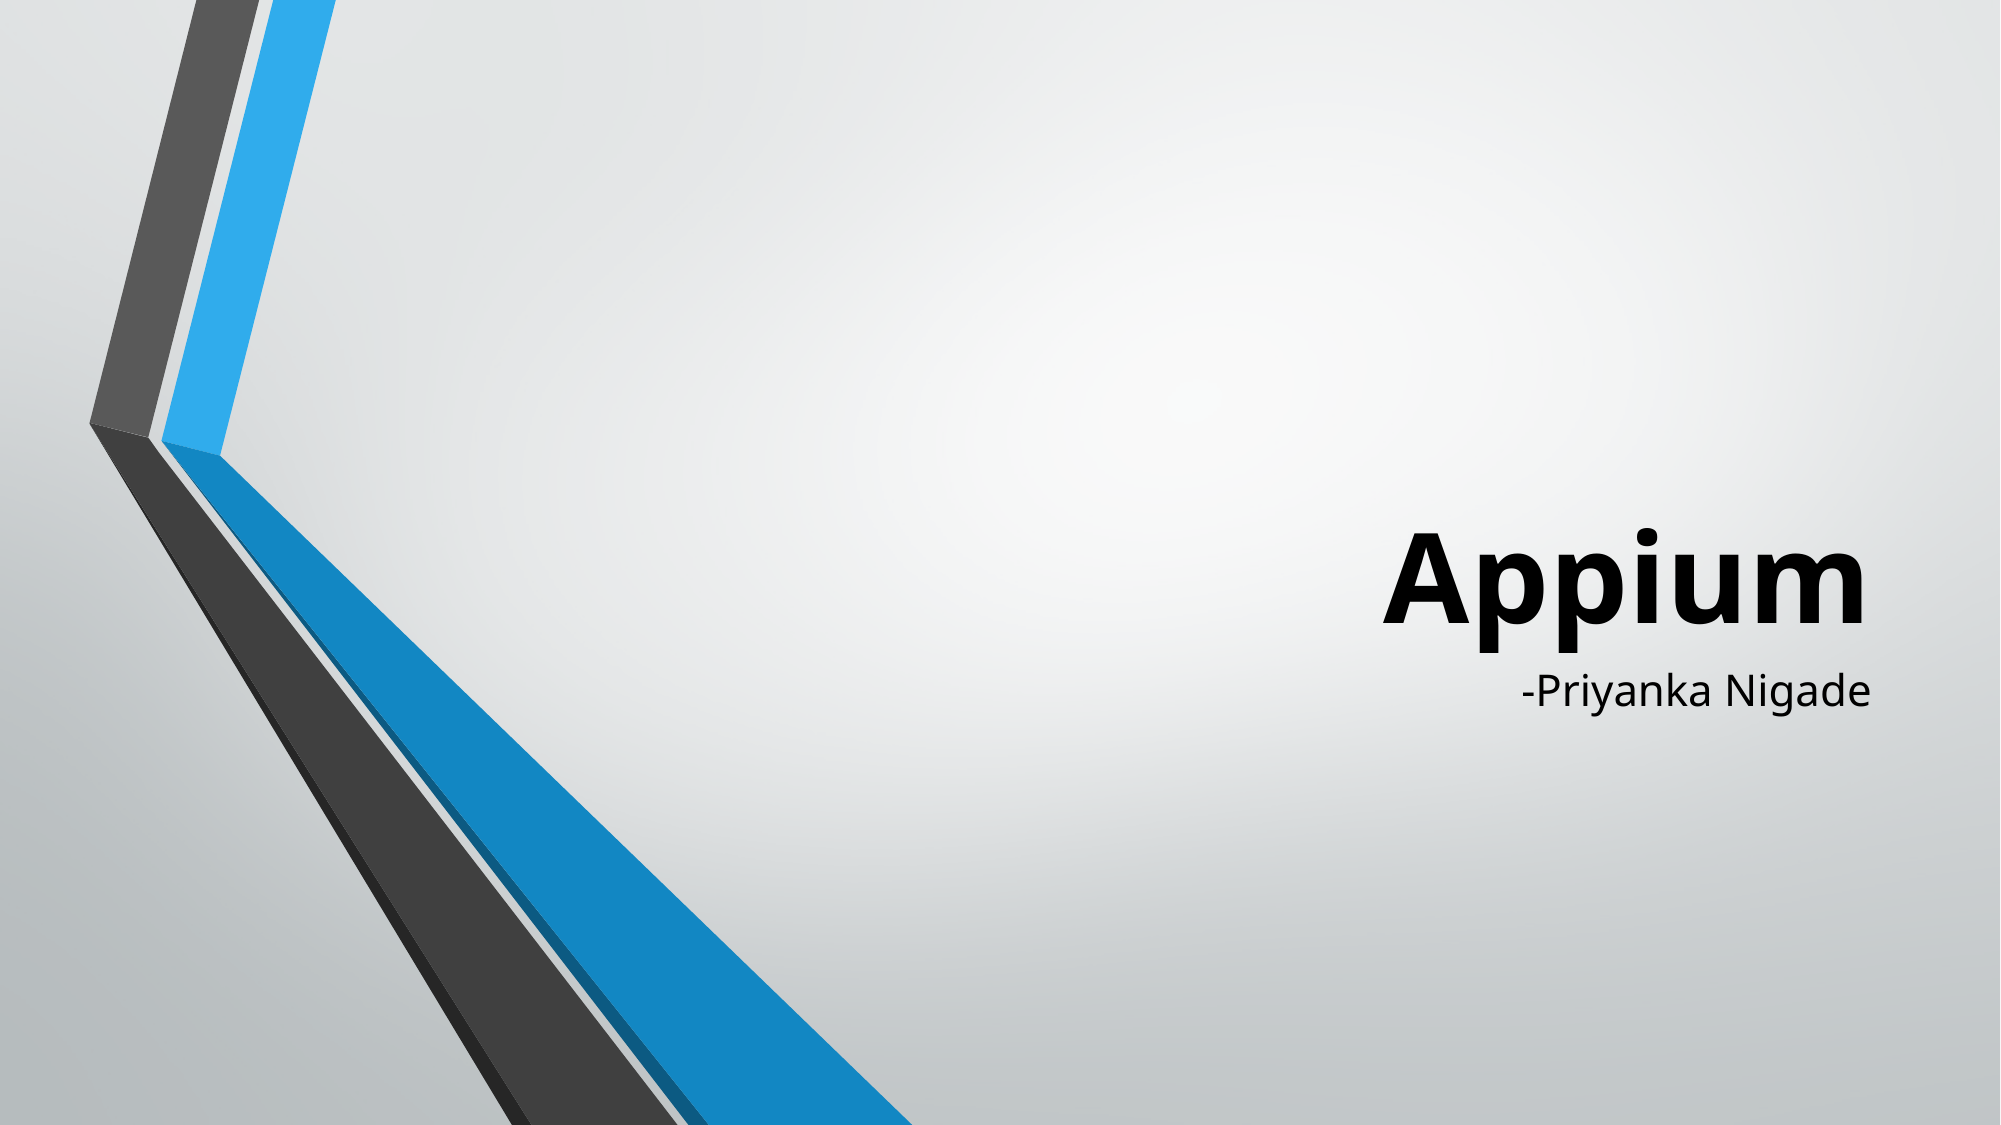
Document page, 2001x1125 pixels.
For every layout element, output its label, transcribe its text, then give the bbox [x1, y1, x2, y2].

title Appium [480, 226, 1887, 656]
subtitle -Priyanka Nigade [740, 655, 1887, 884]
